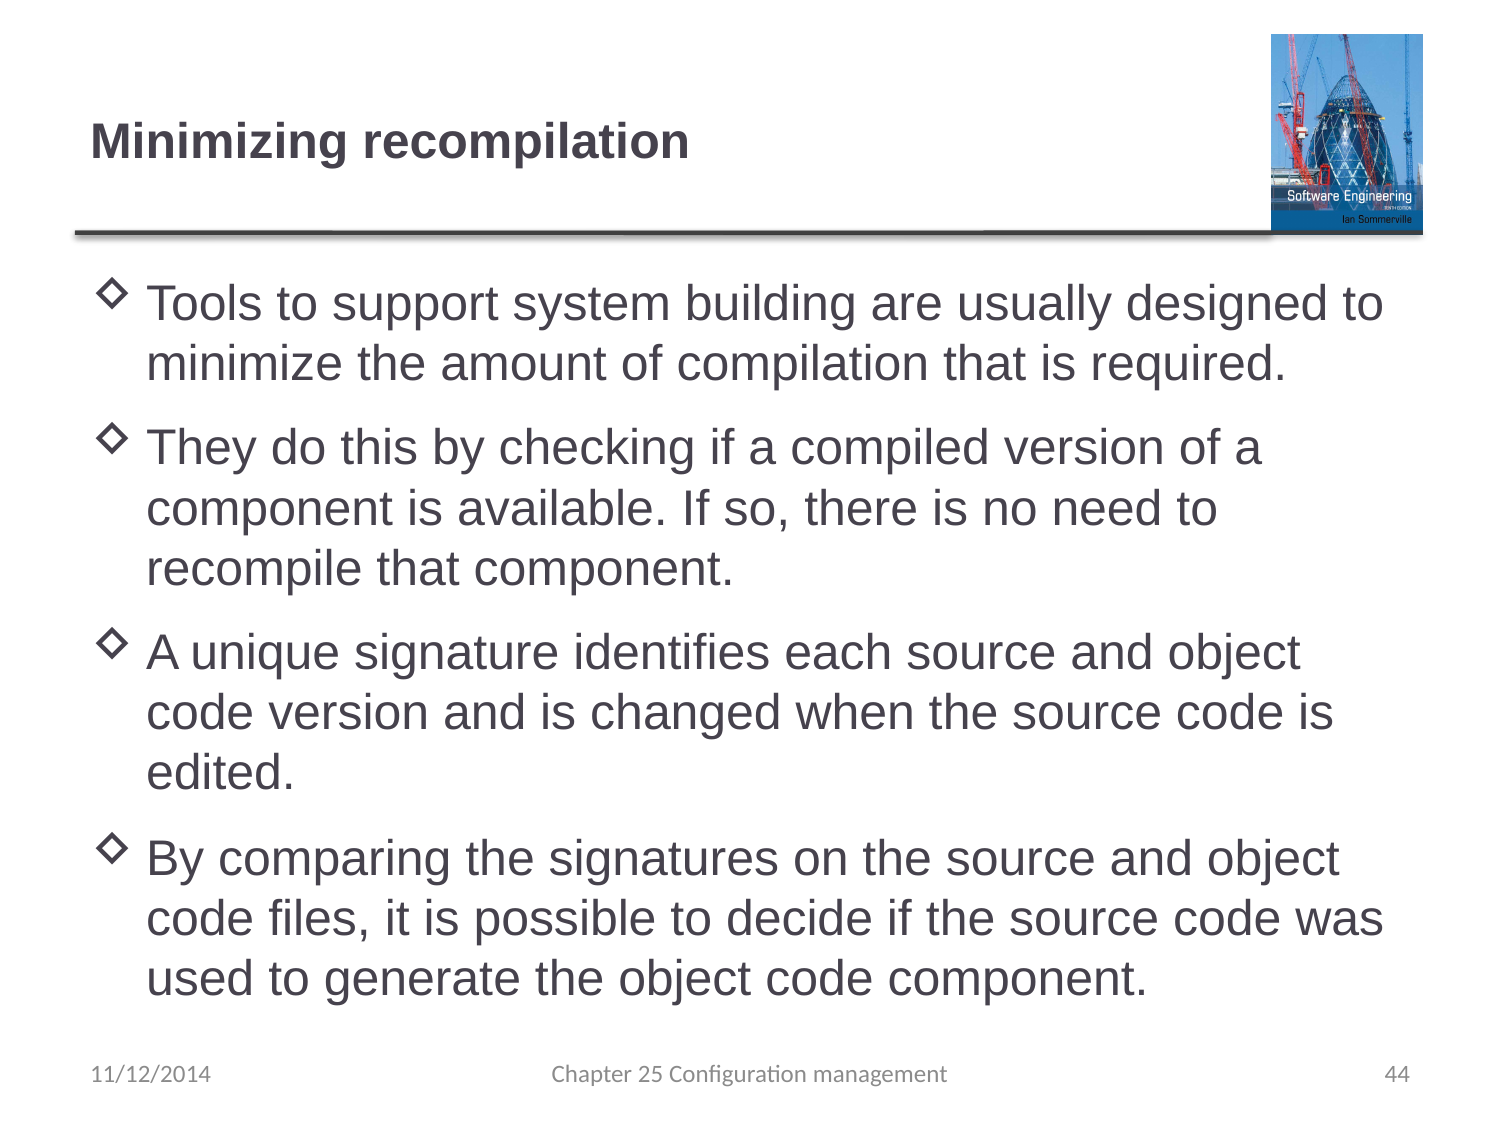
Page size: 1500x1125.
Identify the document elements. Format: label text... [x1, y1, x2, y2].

picture [1271, 34, 1423, 230]
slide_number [75, 1042, 425, 1103]
title Minimizing recompilation [74, 44, 1272, 233]
slide_number 44 [1074, 1042, 1425, 1103]
list Tools to support system building are usually designed to minimize the amount of compilation that is required. They do this by checking if a compiled version of a component is available. If so, there is no need to recompile that component. A unique signature identifies each source and object code version and is changed when the source code is edited. By comparing the signatures on the source and object code files, it is possible to decide if the source code was used to generate the object code component. [75, 262, 1425, 1005]
footer Chapter 25 Configuration management [512, 1042, 988, 1103]
